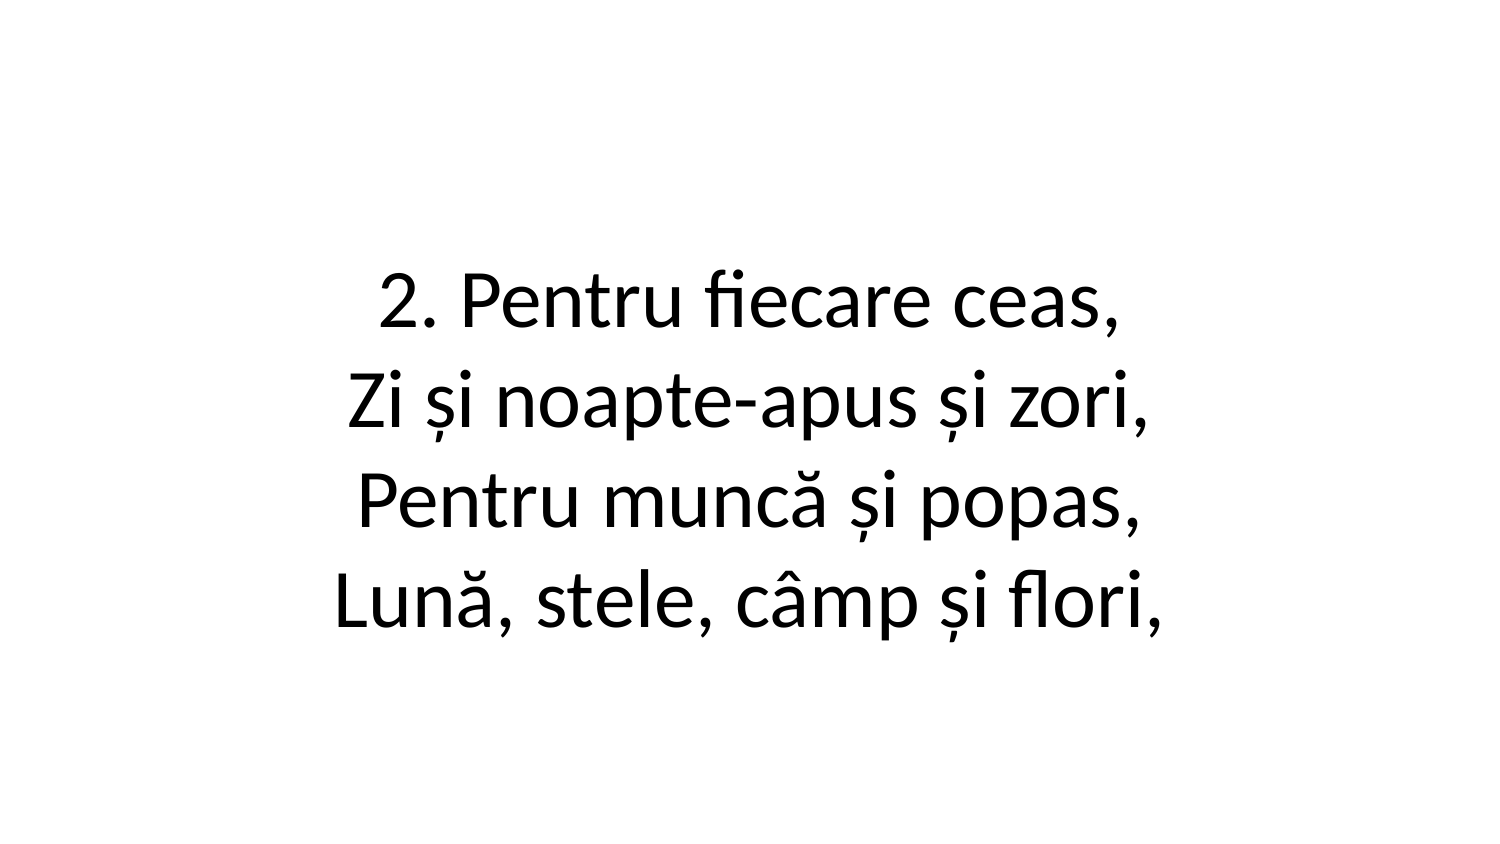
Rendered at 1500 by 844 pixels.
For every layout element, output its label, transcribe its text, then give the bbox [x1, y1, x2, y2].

text_box 2. Pentru fiecare ceas, Zi și noapte-apus și zori, Pentru muncă și popas, Lună, stele, câmp și flori, [318, 192, 1182, 652]
